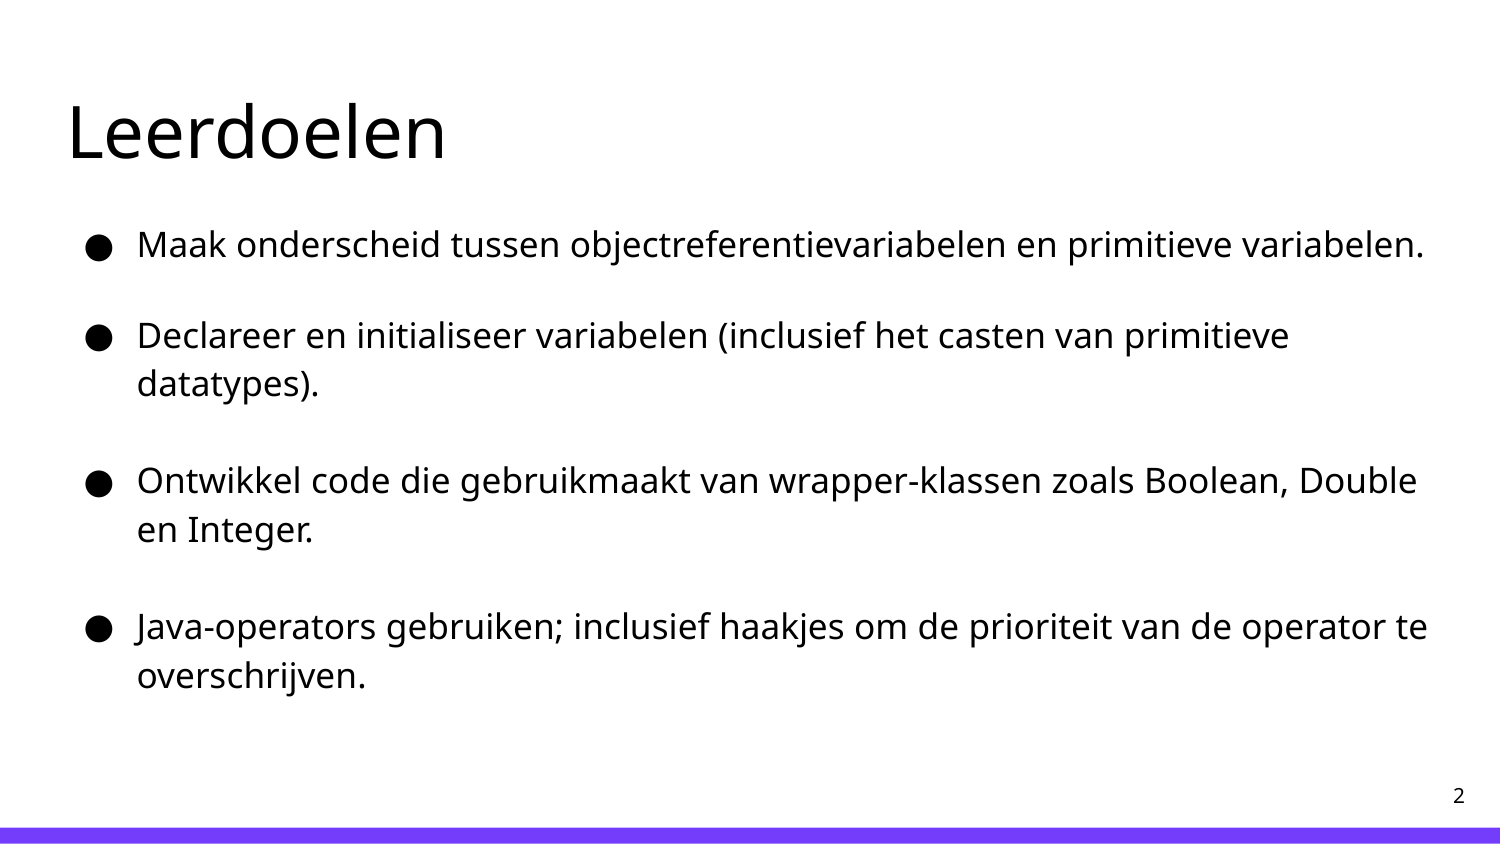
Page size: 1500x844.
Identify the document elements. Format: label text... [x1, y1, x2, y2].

title Leerdoelen [51, 51, 1449, 189]
list Maak onderscheid tussen objectreferentievariabelen en primitieve variabelen. Declareer en initialiseer variabelen (inclusief het casten van primitieve datatypes). Ontwikkel code die gebruikmaakt van wrapper-klassen zoals Boolean, Double en Integer. Java-operators gebruiken; inclusief haakjes om de prioriteit van de operator te overschrijven. [51, 200, 1449, 752]
slide_number ‹#› [1389, 764, 1480, 830]
